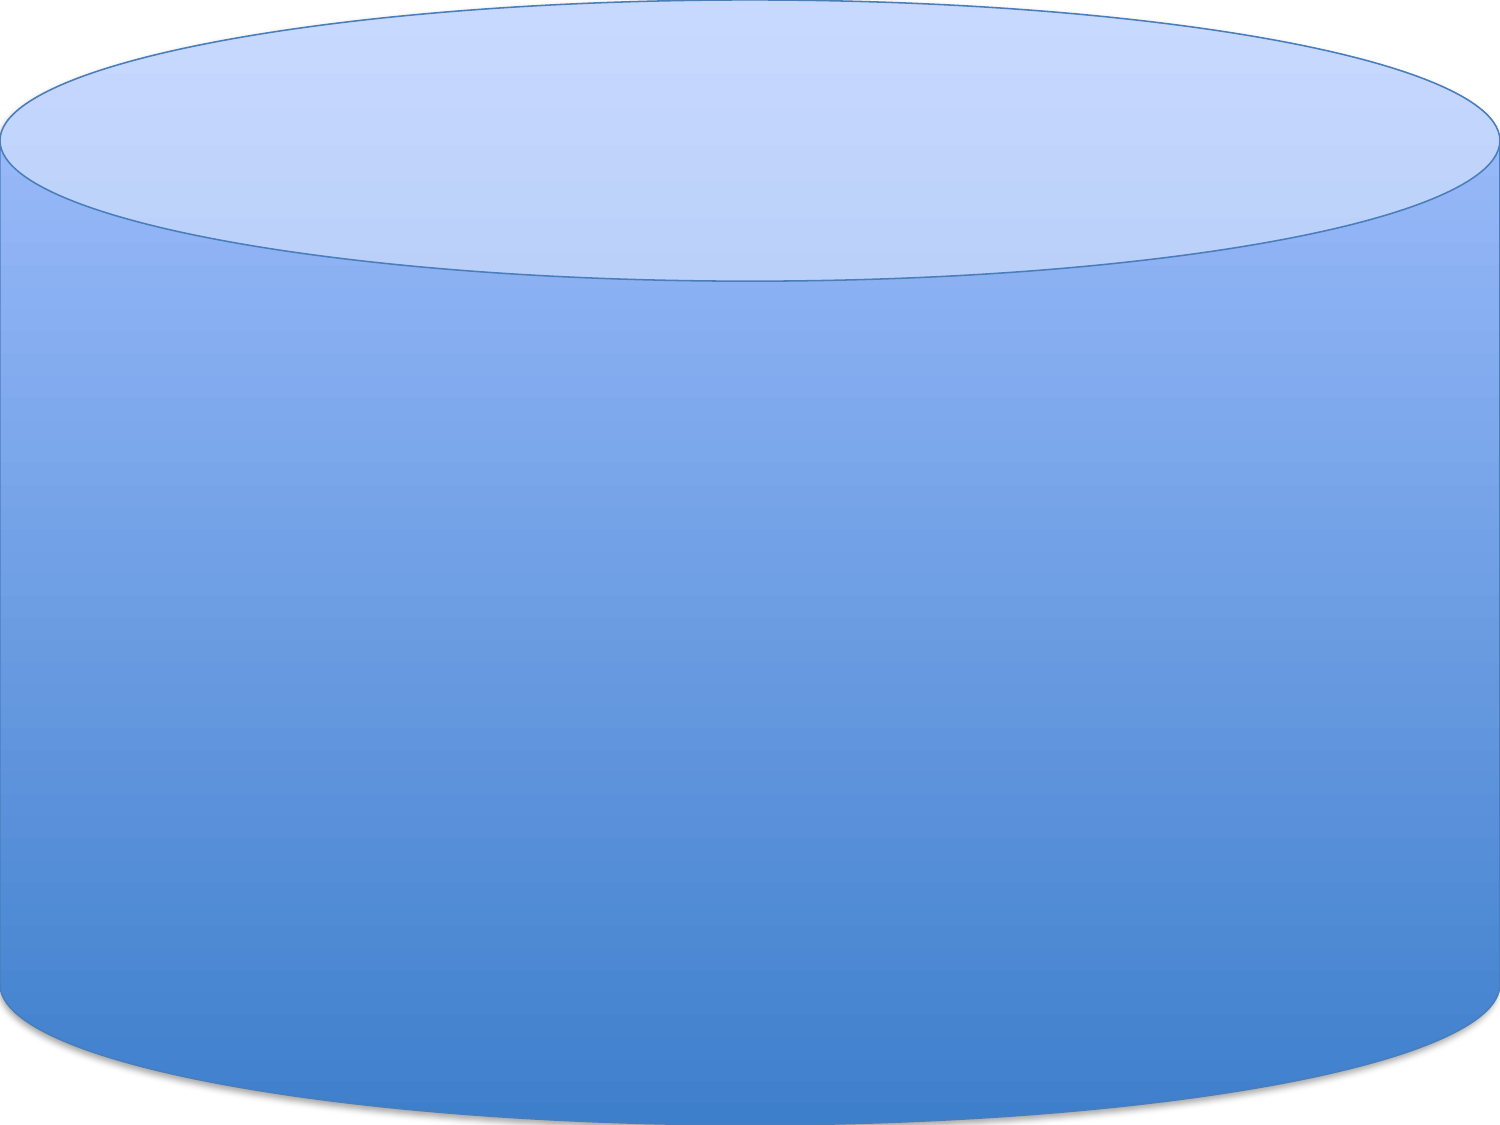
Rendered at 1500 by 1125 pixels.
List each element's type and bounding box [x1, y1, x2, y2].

text_box [0, 0, 1500, 1125]
